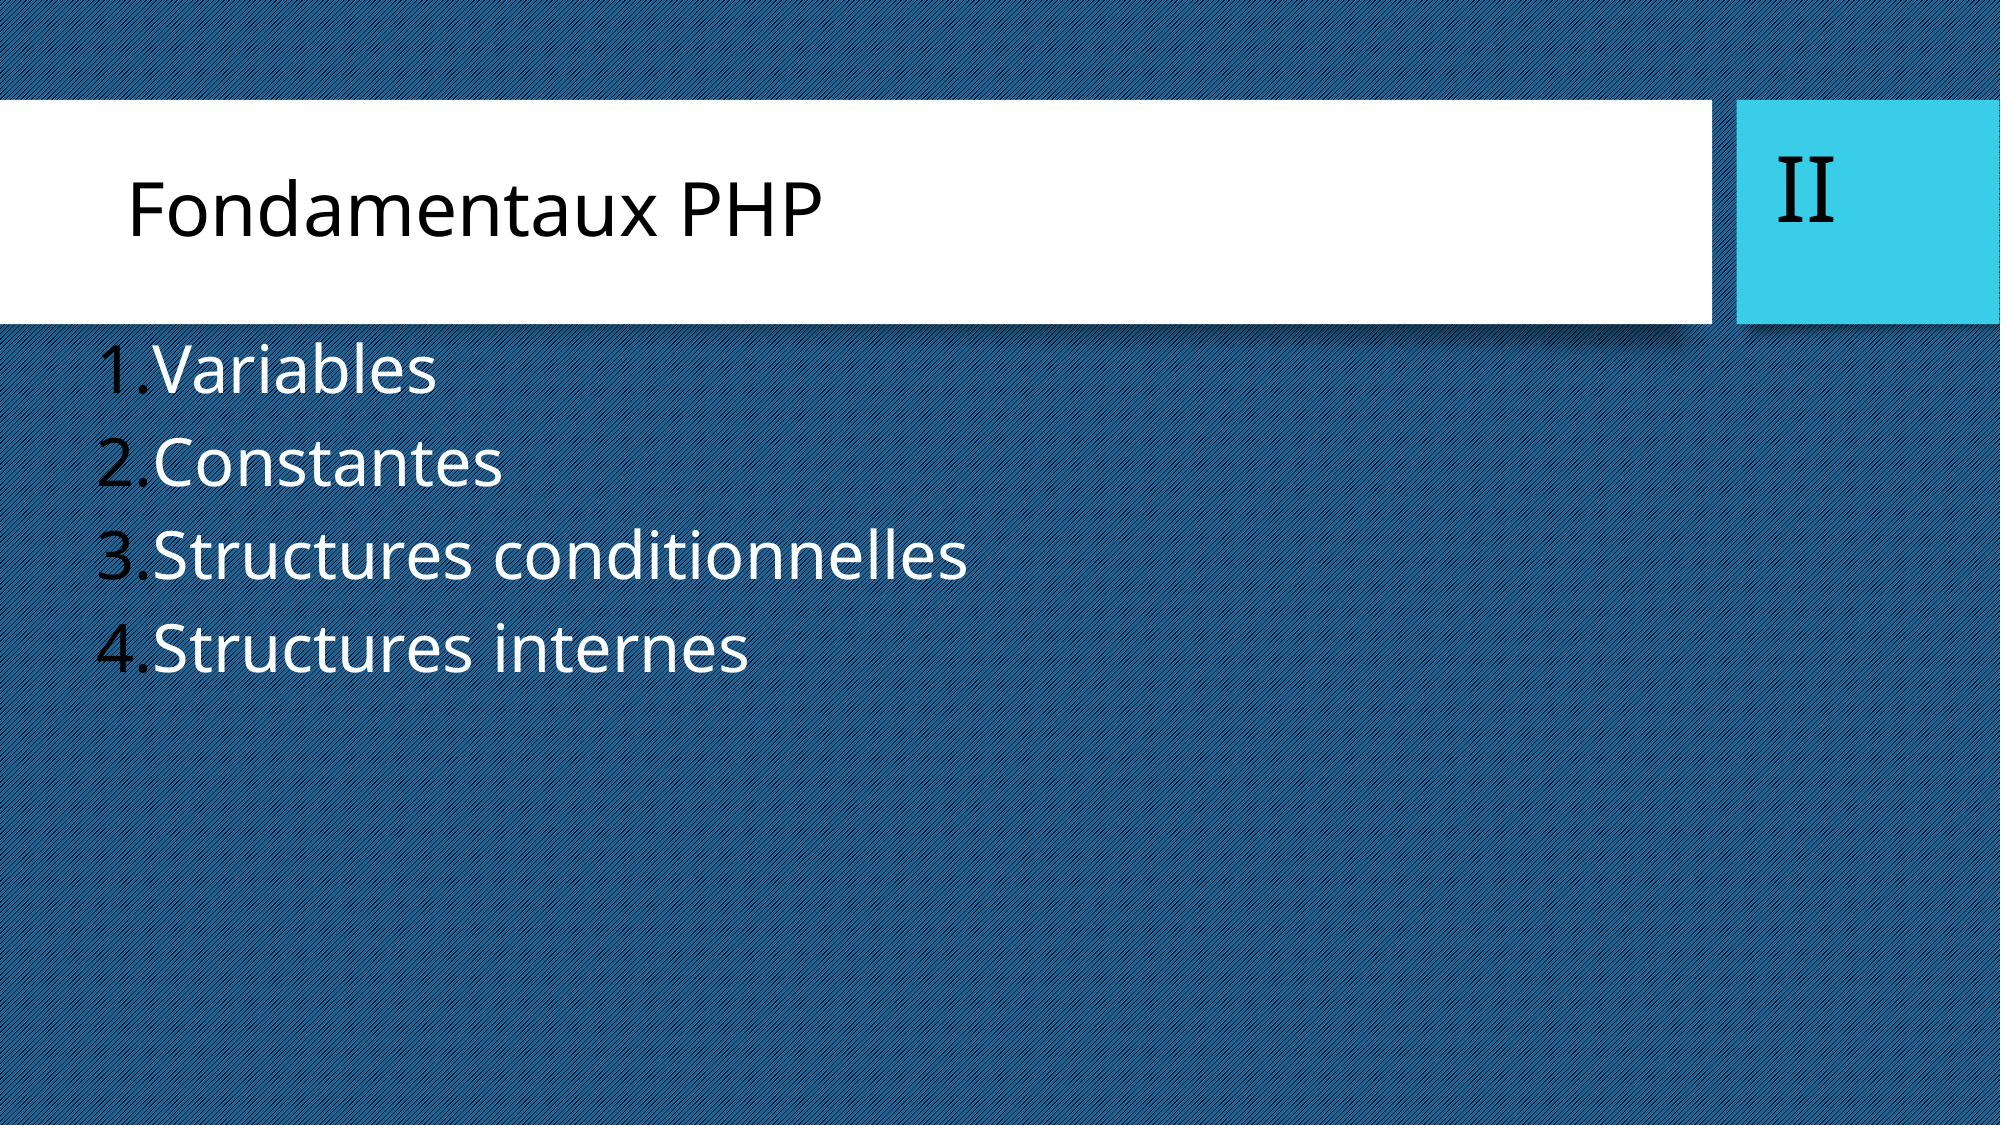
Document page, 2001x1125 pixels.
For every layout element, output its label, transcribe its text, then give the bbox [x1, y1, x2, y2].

text_box Fondamentaux PHP [111, 123, 1689, 301]
text_box Variables Constantes Structures conditionnelles Structures internes [63, 328, 1641, 1000]
text_box II [1760, 123, 1972, 249]
picture [0, 0, 2000, 1125]
